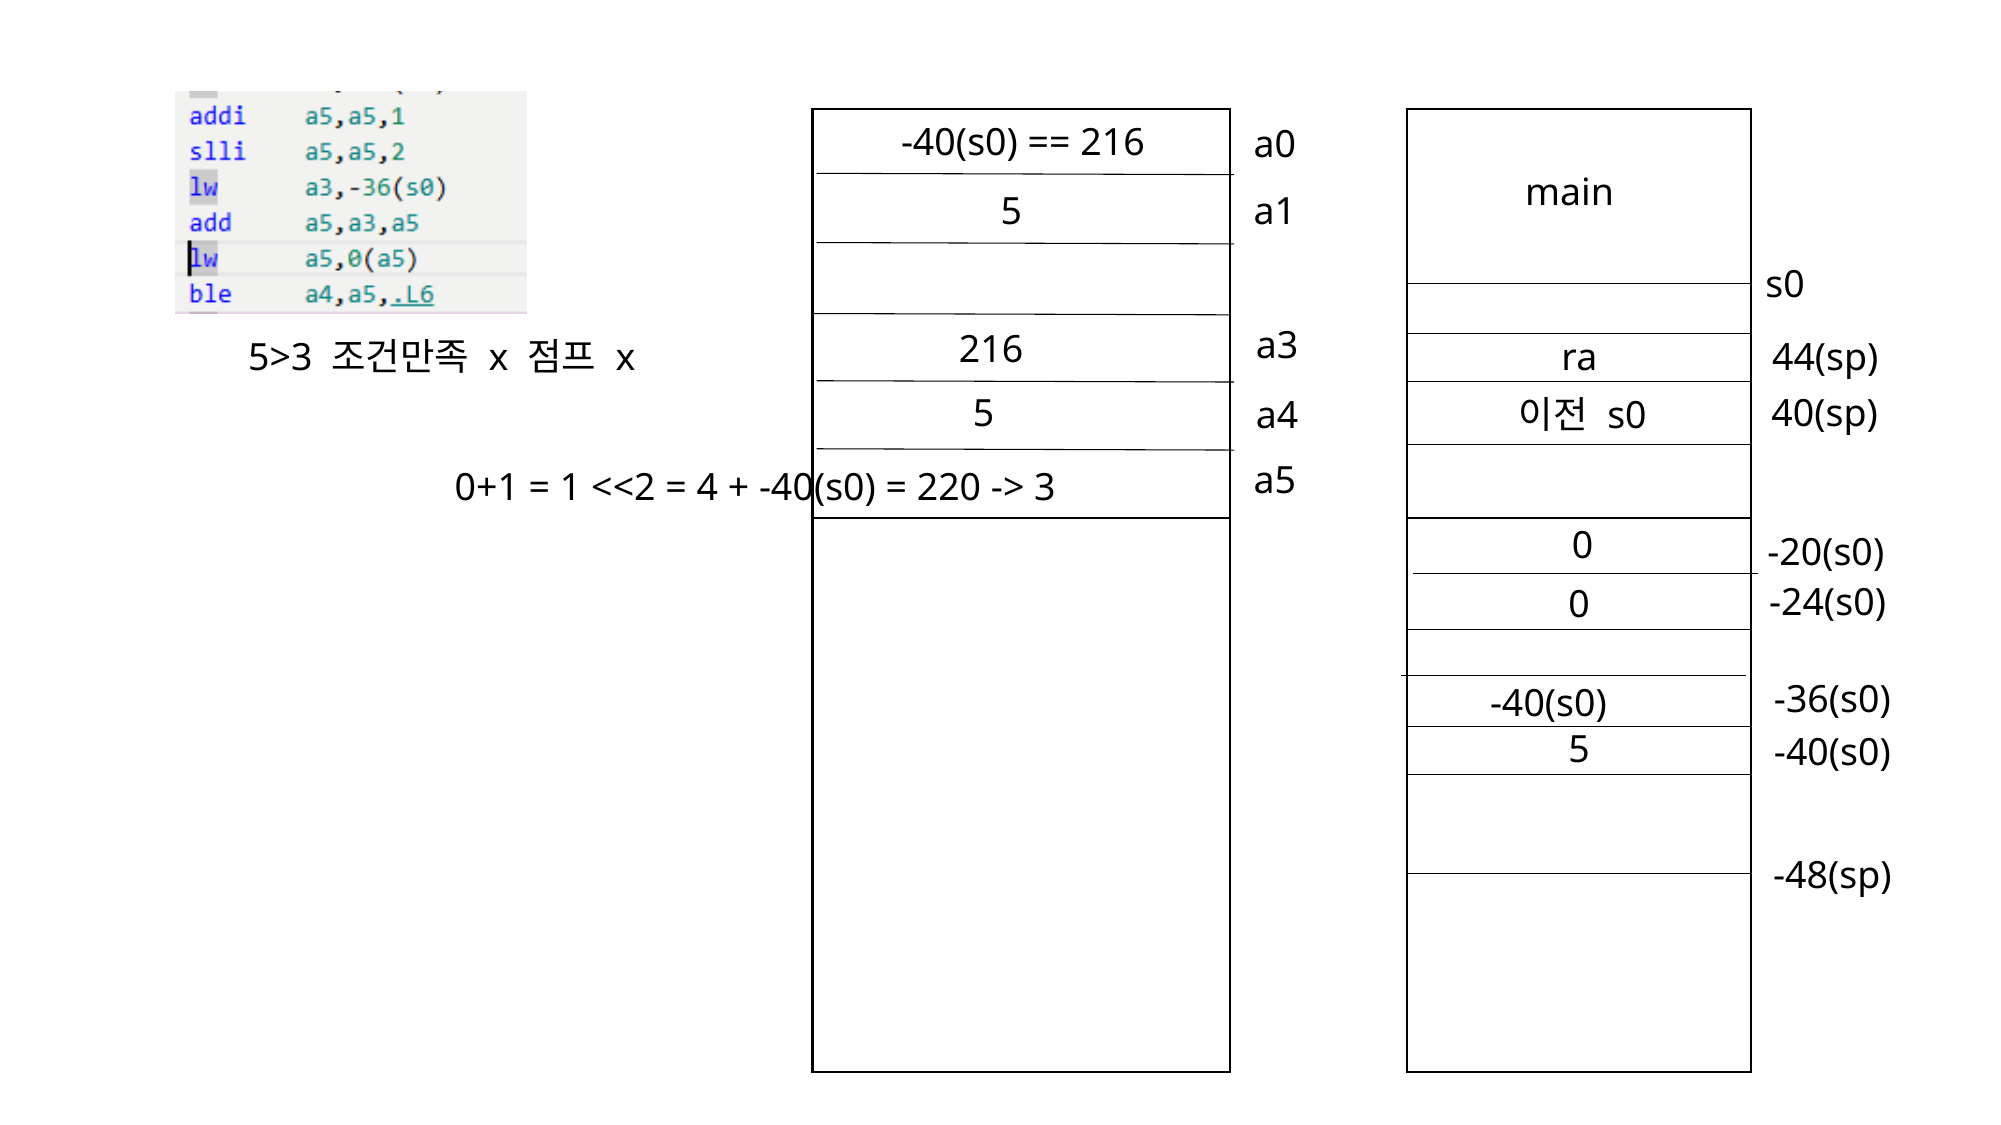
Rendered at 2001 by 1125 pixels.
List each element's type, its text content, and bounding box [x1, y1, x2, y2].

text_box [1406, 630, 1752, 726]
text_box [811, 108, 1231, 1073]
text_box 216 [944, 317, 1039, 378]
text_box -40(s0) [1759, 720, 1906, 781]
text_box [1605, 574, 1752, 629]
text_box [1612, 334, 1752, 381]
text_box a3 [1241, 313, 1314, 374]
text_box -24(s0) [1754, 570, 1902, 631]
text_box 0 [1553, 574, 1605, 629]
text_box 5 [1553, 727, 1605, 773]
text_box [1406, 445, 1752, 517]
text_box -48(sp) [1758, 843, 1907, 904]
text_box -20(s0) [1752, 520, 1900, 573]
text_box -36(s0) [1759, 667, 1906, 720]
text_box a0 [1238, 112, 1311, 173]
text_box 0 [1557, 519, 1609, 573]
text_box -40(s0) [1465, 727, 1553, 732]
text_box [1406, 334, 1546, 381]
text_box 5 [985, 179, 1037, 240]
text_box [1406, 284, 1752, 333]
text_box [1406, 775, 1752, 873]
text_box [1406, 382, 1546, 444]
text_box ra [1546, 325, 1612, 333]
text_box [1605, 727, 1752, 773]
text_box 40(sp) [1756, 381, 1893, 442]
text_box [1406, 108, 1752, 283]
text_box 5 [1553, 717, 1605, 726]
text_box ra [1546, 382, 1612, 386]
text_box [1612, 382, 1752, 444]
text_box s0 [1750, 252, 1820, 313]
text_box a5 [1238, 448, 1311, 509]
text_box 이전 s0 [1504, 383, 1662, 444]
text_box [1406, 519, 1557, 629]
text_box a1 [1238, 179, 1311, 240]
text_box -40(s0) [1465, 676, 1622, 726]
text_box a4 [1241, 383, 1314, 444]
text_box [1609, 519, 1752, 573]
text_box ra [1546, 334, 1612, 381]
text_box 5 [958, 382, 1037, 442]
text_box main [1510, 160, 1629, 221]
picture [175, 91, 527, 314]
text_box 44(sp) [1757, 325, 1894, 386]
text_box [1406, 874, 1752, 1073]
text_box [1406, 727, 1553, 773]
text_box -40(s0) == 216 [886, 110, 1223, 170]
text_box 0+1 = 1 <<2 = 4 + -40(s0) = 220 -> 3 [439, 455, 1190, 516]
text_box 5>3 조건만족 x 점프 x [233, 325, 706, 386]
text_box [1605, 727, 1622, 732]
